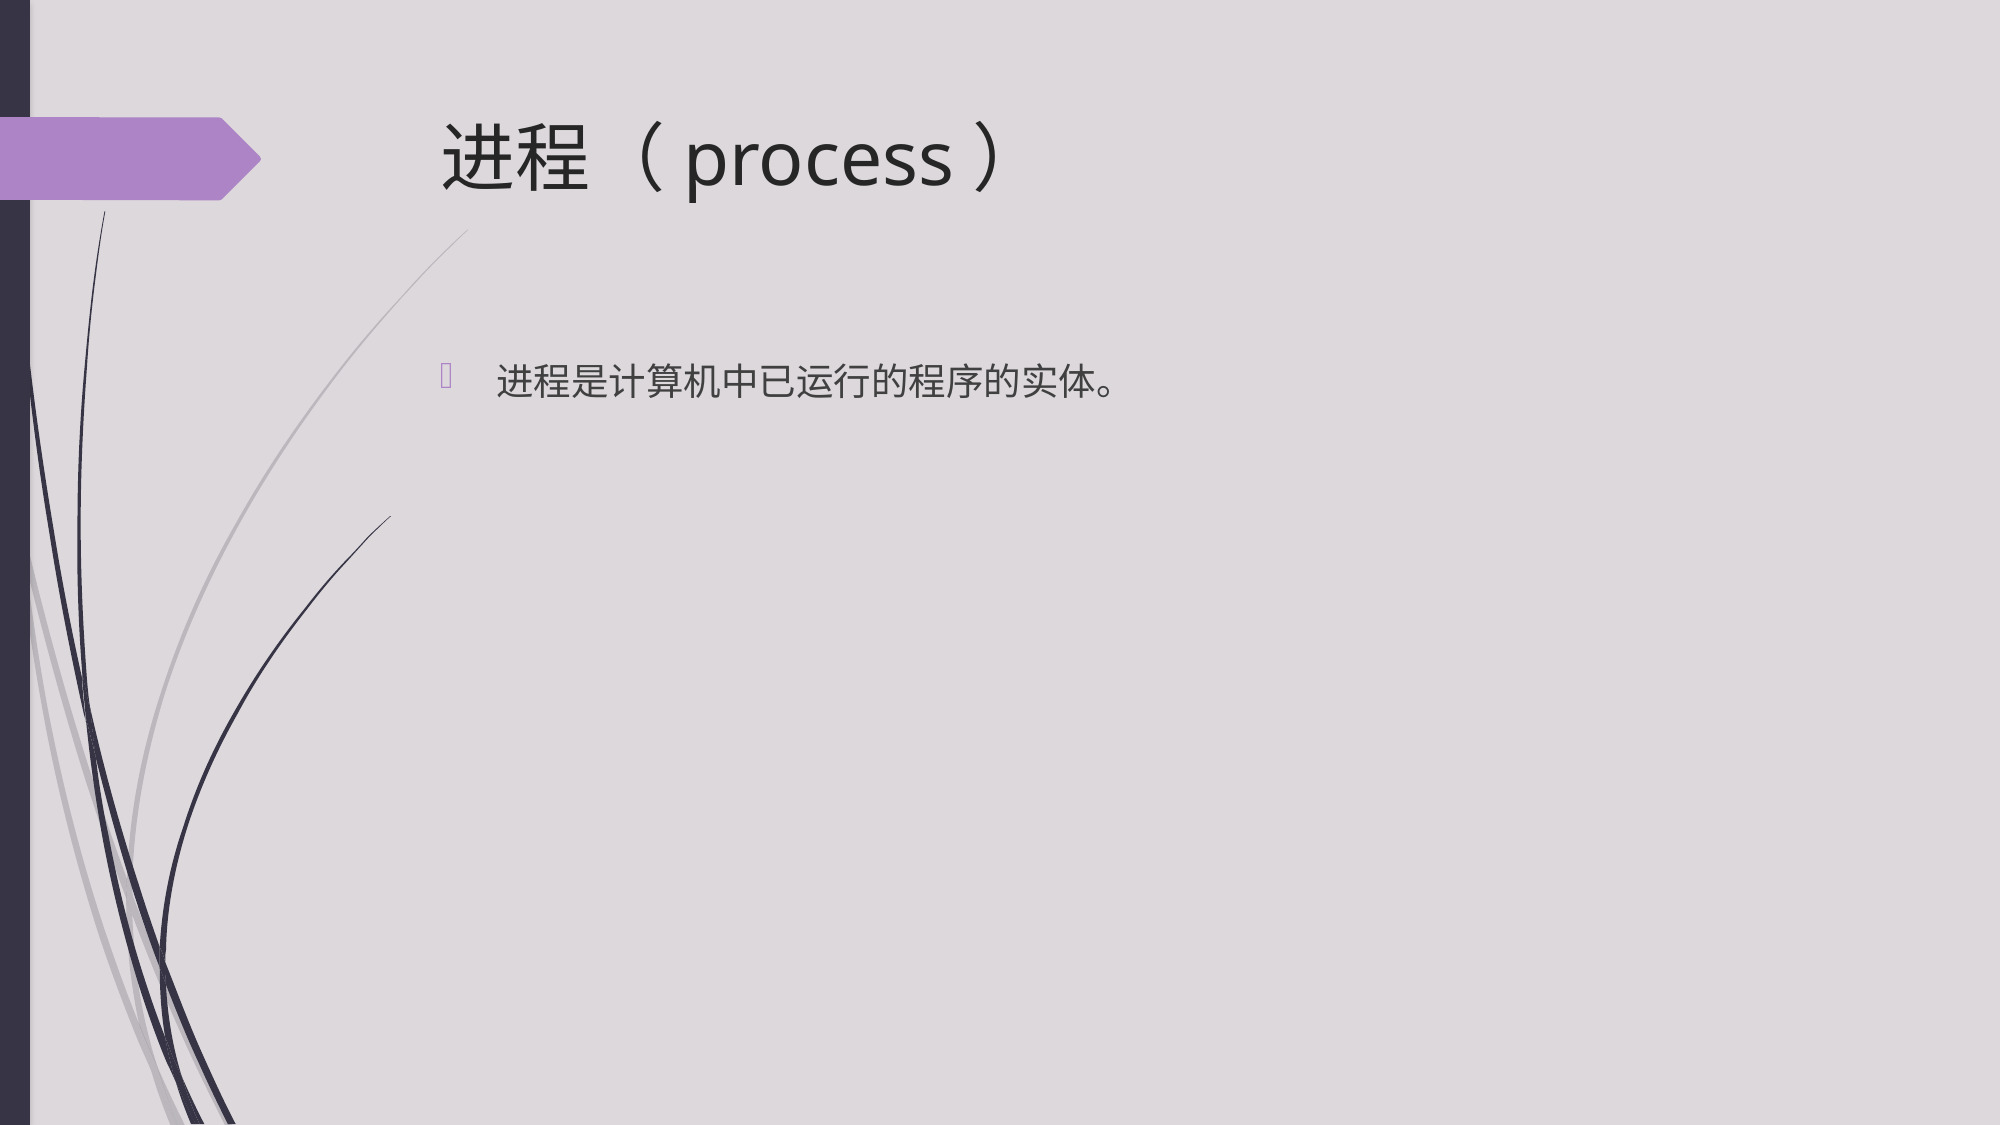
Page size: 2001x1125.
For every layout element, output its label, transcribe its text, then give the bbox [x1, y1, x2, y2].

list 进程是计算机中已运行的程序的实体。 [424, 350, 1888, 970]
title 进程（process） [425, 102, 1888, 313]
